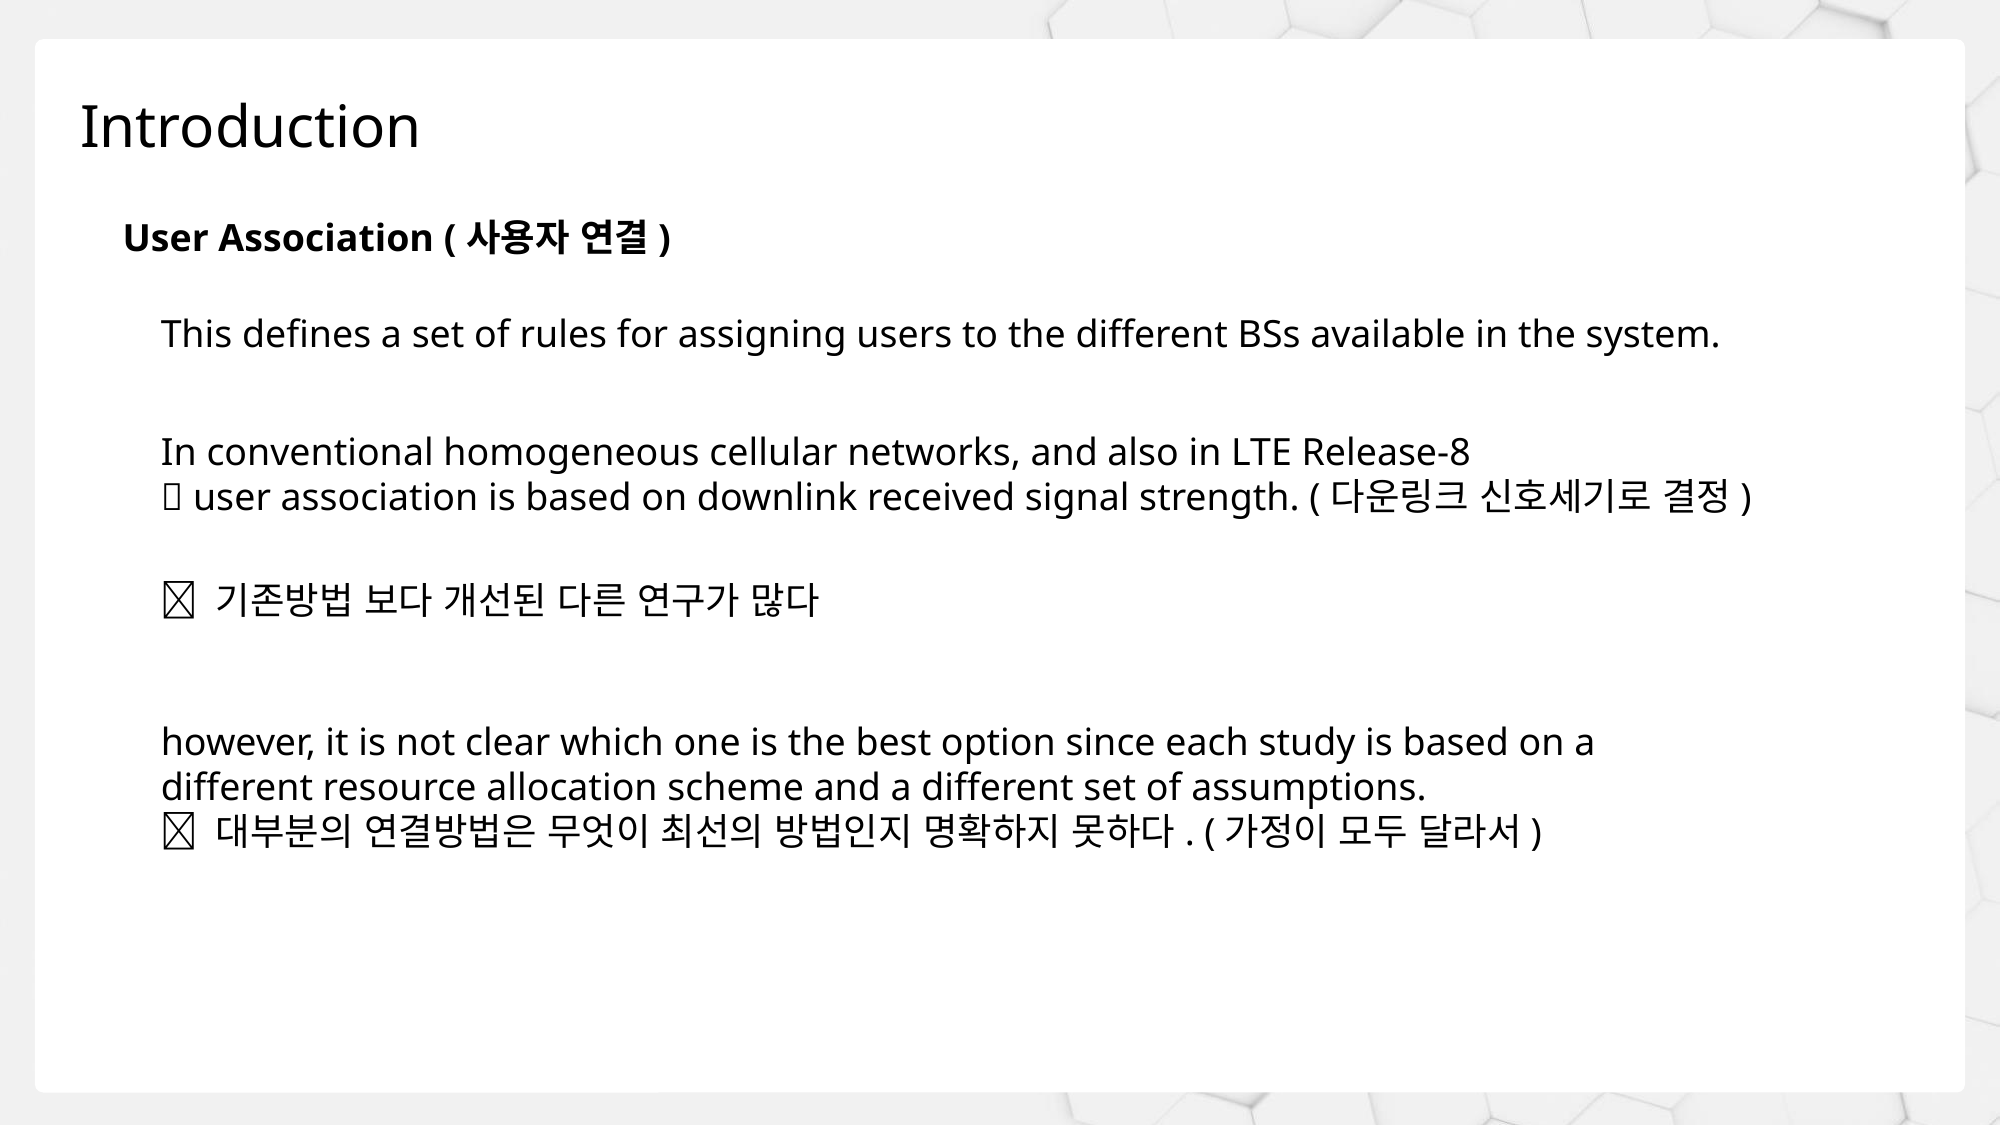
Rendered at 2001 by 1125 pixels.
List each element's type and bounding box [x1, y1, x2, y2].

text_box [0, 0, 2000, 1125]
